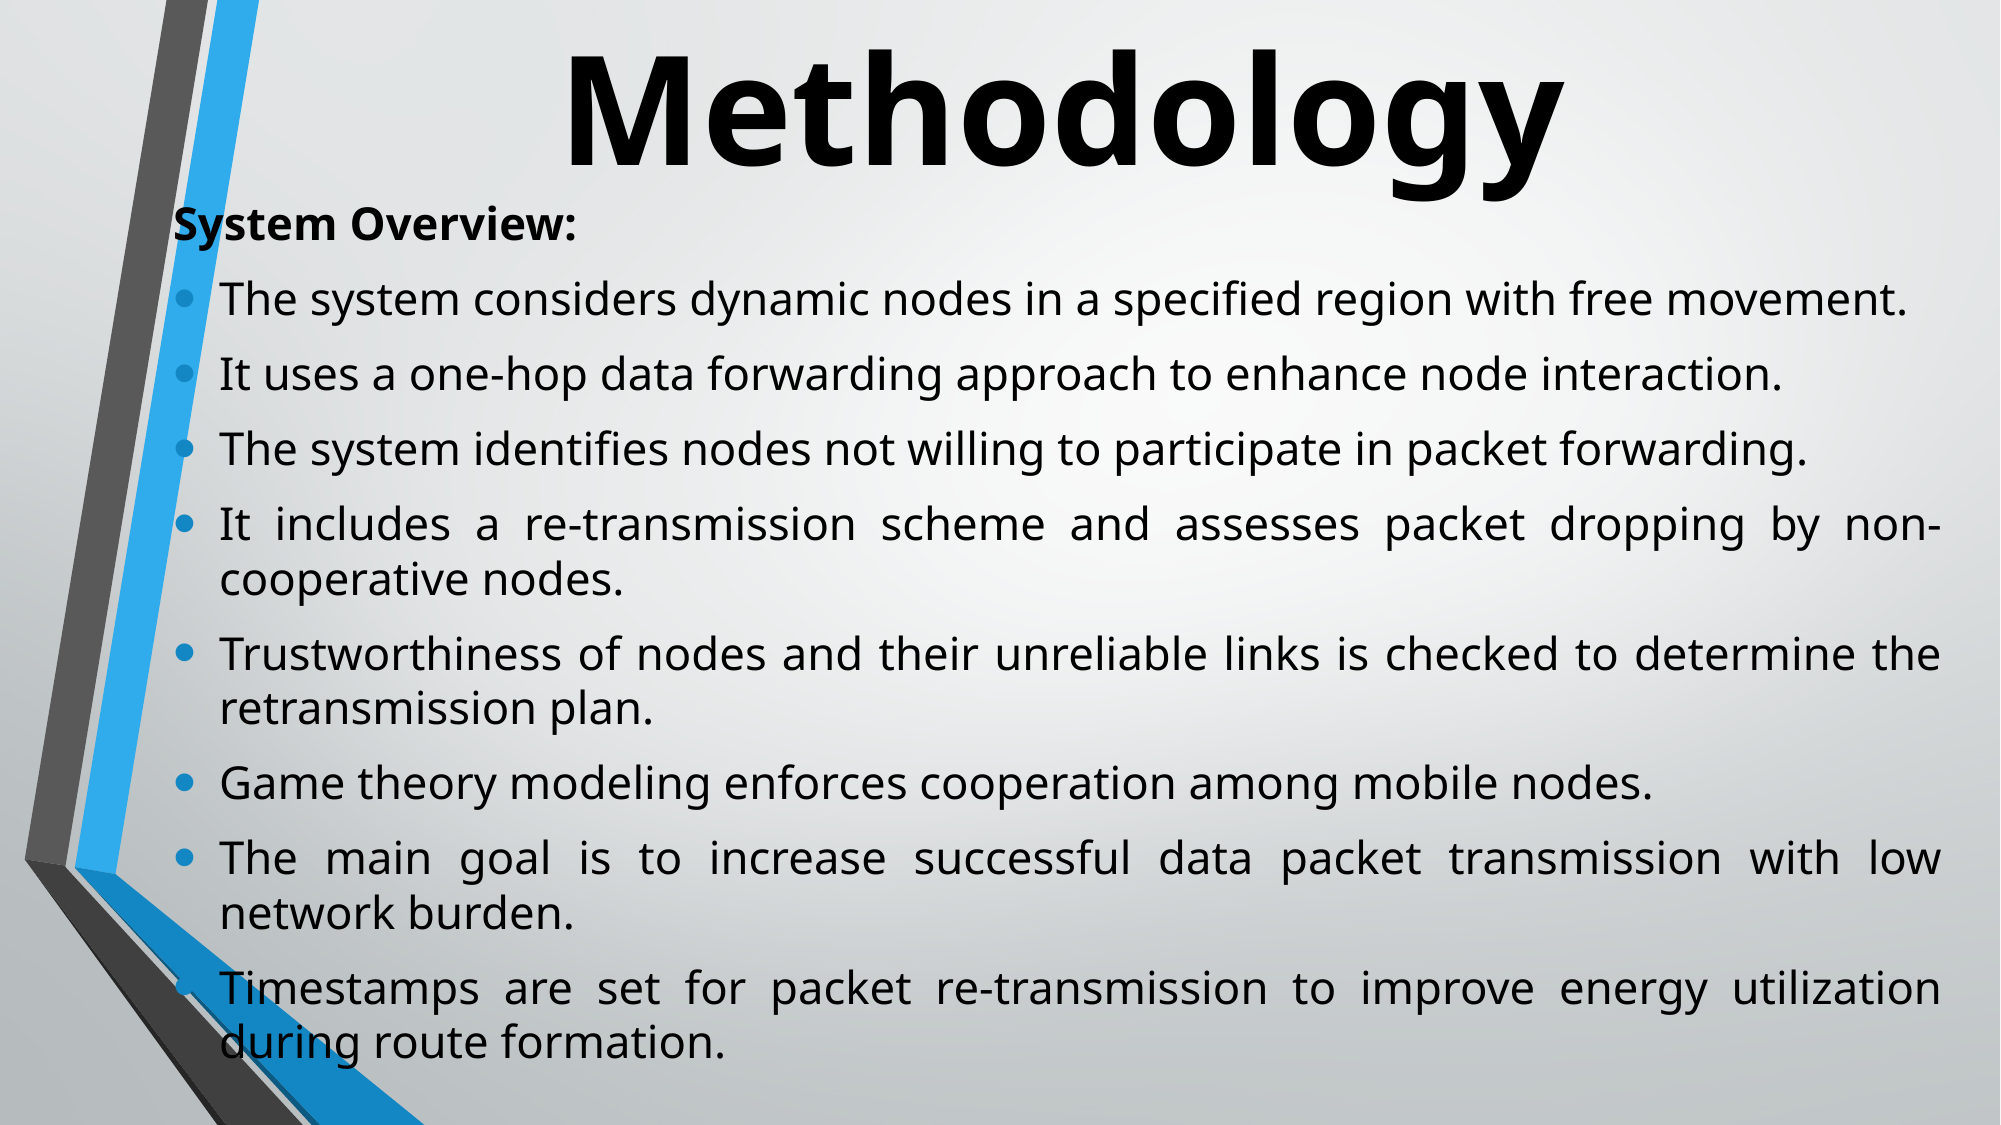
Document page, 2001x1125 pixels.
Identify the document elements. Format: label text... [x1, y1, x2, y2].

title Methodology [254, 0, 1870, 179]
list System Overview: The system considers dynamic nodes in a specified region with free movement. It uses a one-hop data forwarding approach to enhance node interaction. The system identifies nodes not willing to participate in packet forwarding. It includes a re-transmission scheme and assesses packet dropping by non-cooperative nodes. Trustworthiness of nodes and their unreliable links is checked to determine the retransmission plan. Game theory modeling enforces cooperation among mobile nodes. The main goal is to increase successful data packet transmission with low network burden. Timestamps are set for packet re-transmission to improve energy utilization during route formation. [158, 179, 1959, 1084]
